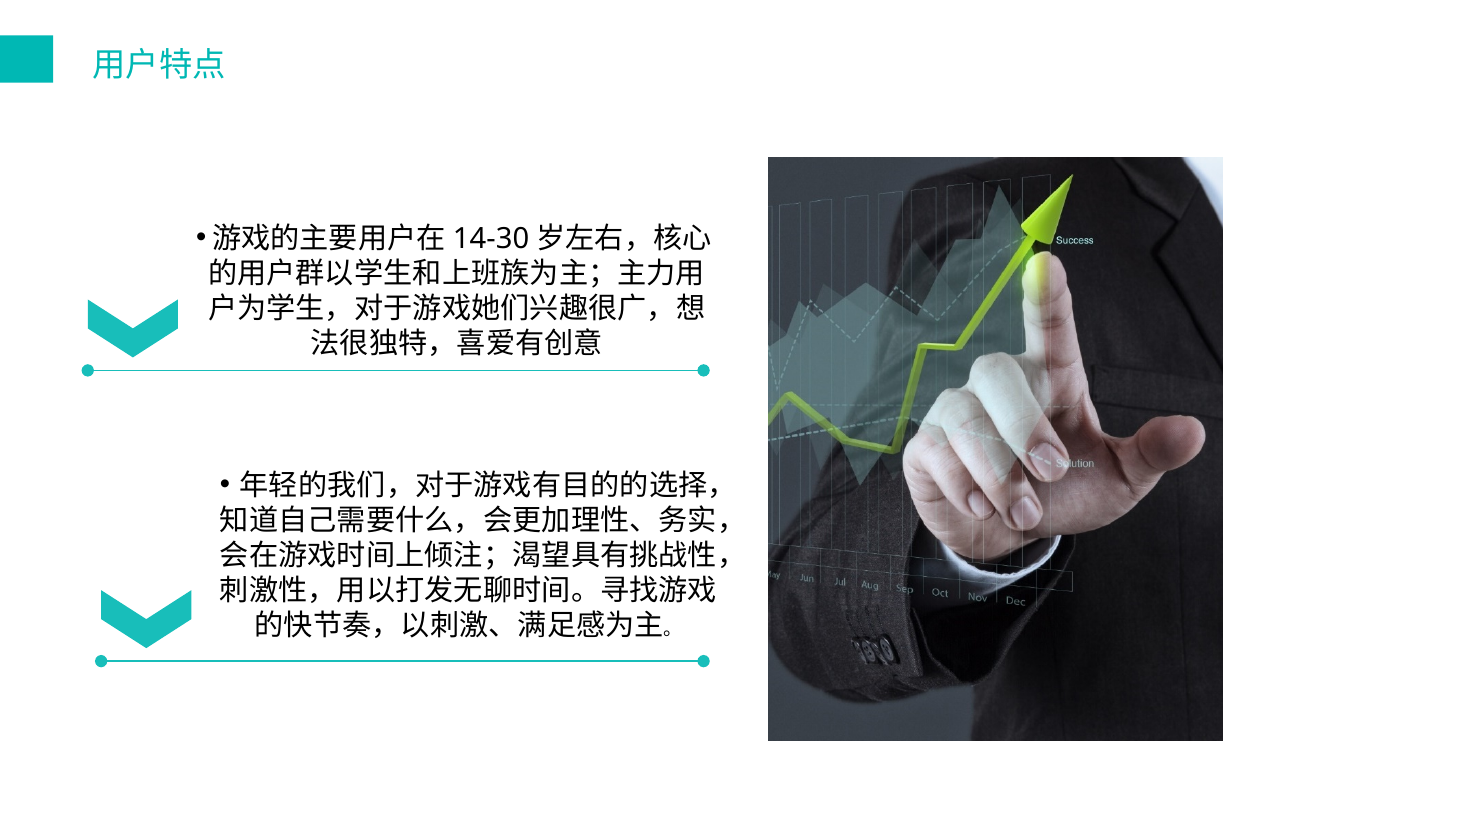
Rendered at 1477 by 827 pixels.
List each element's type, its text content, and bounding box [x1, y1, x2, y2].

picture [768, 156, 1223, 742]
text_box [99, 588, 194, 650]
text_box 游戏的主要用户在14-30岁左右，核心的用户群以学生和上班族为主；主力用户为学生，对于游戏她们兴趣很广，想法很独特，喜爱有创意 [185, 213, 729, 365]
text_box 年轻的我们，对于游戏有目的的选择，知道自己需要什么，会更加理性、务实，会在游戏时间上倾注；渴望具有挑战性，刺激性，用以打发无聊时间。寻找游戏的快节奏，以刺激、满足感为主。 [208, 460, 729, 647]
text_box [85, 297, 181, 360]
text_box 用户特点 [0, 35, 348, 107]
